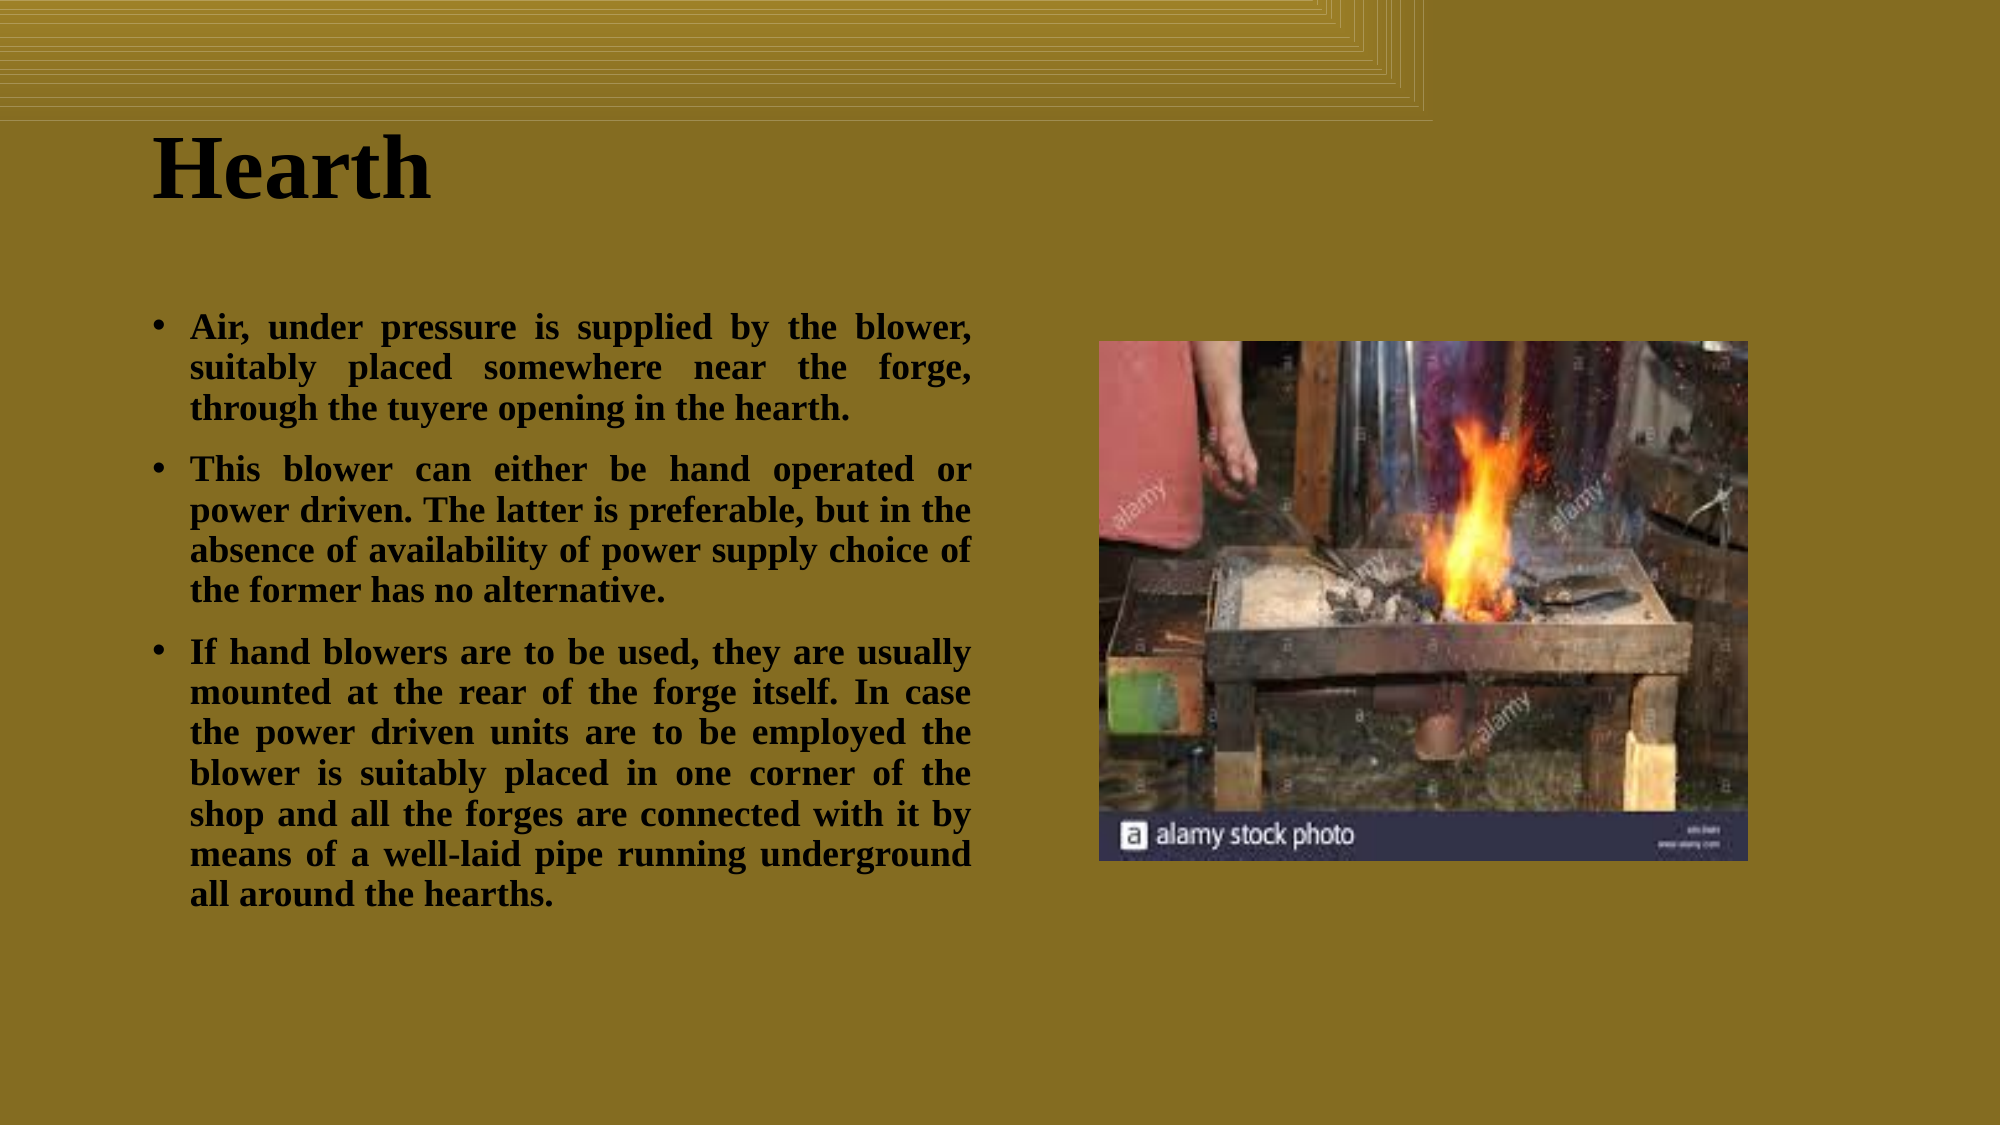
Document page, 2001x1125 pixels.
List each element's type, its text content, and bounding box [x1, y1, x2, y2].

list Air, under pressure is supplied by the blower, suitably placed somewhere near the forge, through the tuyere opening in the hearth. This blower can either be hand operated or power driven. The latter is preferable, but in the absence of availability of power supply choice of the former has no alternative. If hand blowers are to be used, they are usually mounted at the rear of the forge itself. In case the power driven units are to be employed the blower is suitably placed in one corner of the shop and all the forges are connected with it by means of a well-laid pipe running underground all around the hearths. [137, 299, 988, 1014]
title Hearth [137, 59, 1863, 278]
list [1099, 341, 1748, 861]
